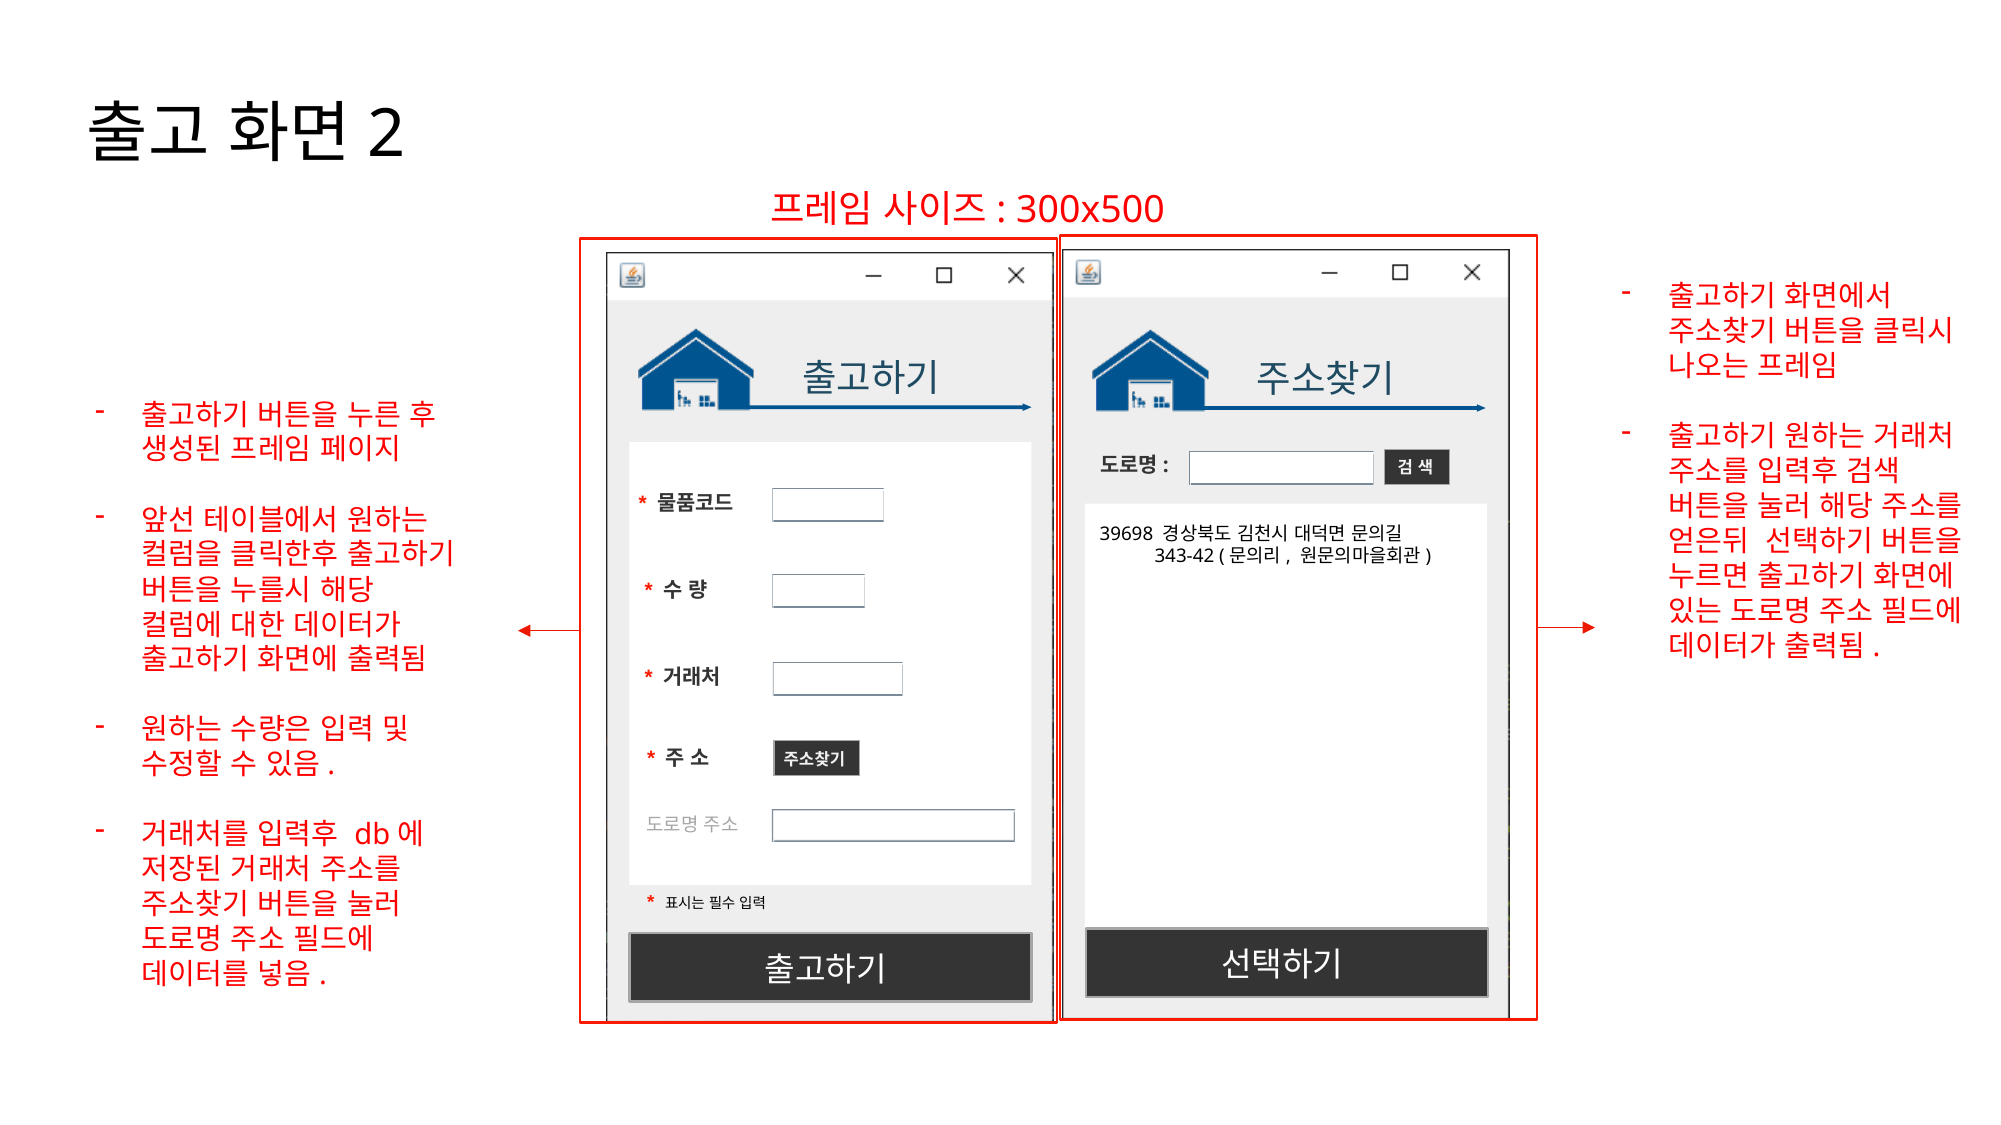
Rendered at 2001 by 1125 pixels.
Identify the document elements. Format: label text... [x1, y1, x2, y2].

text_box [1059, 234, 1538, 1021]
text_box 출고하기 화면에서 주소찾기 버튼을 클릭시 나오는 프레임 출고하기 원하는 거래처 주소를 입력후 검색 버튼을 눌러 해당 주소를 얻은뒤 선택하기 버튼을 누르면 출고하기 화면에 있는 도로명 주소 필드에 데이터가 출력됨. [1606, 269, 2000, 670]
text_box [629, 932, 1032, 1002]
text_box [579, 237, 1058, 1024]
text_box 프레임 사이즈: 300x500 [755, 178, 1720, 238]
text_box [1085, 928, 1489, 998]
text_box 출고 화면2 [71, 82, 533, 177]
picture [606, 252, 1054, 1023]
picture [1062, 248, 1510, 1020]
text_box 출고하기 버튼을 누른 후 생성된 프레임 페이지 앞선 테이블에서 원하는 컬럼을 클릭한후 출고하기 버튼을 누를시 해당 컬럼에 대한 데이터가 출고하기 화면에 출력됨 원하는 수량은 입력 및 수정할 수 있음. 거래처를 입력후 db에 저장된 거래처 주소를 주소찾기 버튼을 눌러 도로명 주소 필드에 데이터를 넣음. [80, 388, 474, 998]
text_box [1085, 303, 1486, 439]
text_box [631, 302, 1032, 438]
